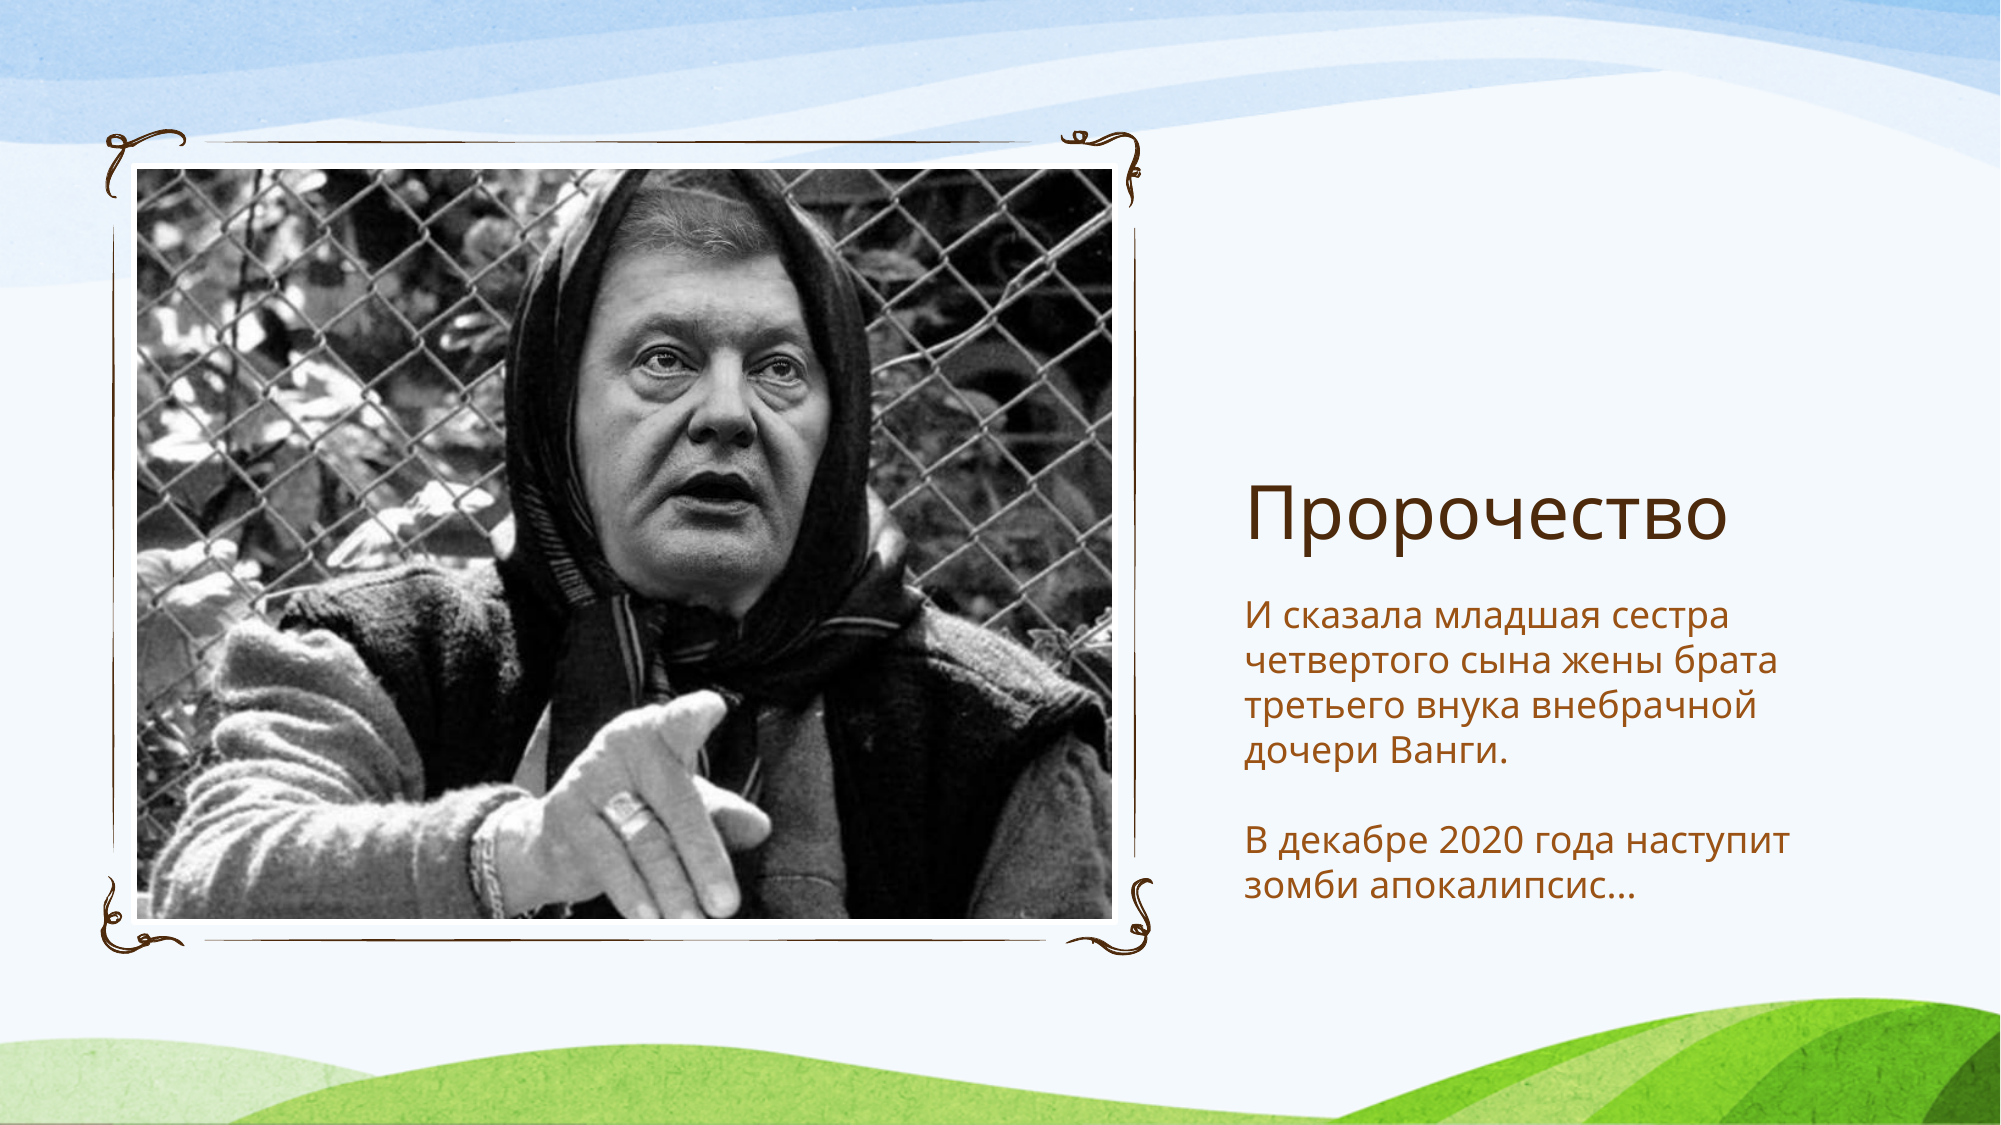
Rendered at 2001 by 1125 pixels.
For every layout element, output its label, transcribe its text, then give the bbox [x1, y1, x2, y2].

picture [0, 0, 2001, 1125]
title Пророчество [1229, 218, 1860, 564]
list И сказала младшая сестра четвертого сына жены брата третьего внука внебрачной дочери Ванги. В декабре 2020 года наступит зомби апокалипсис... [1229, 583, 1860, 939]
